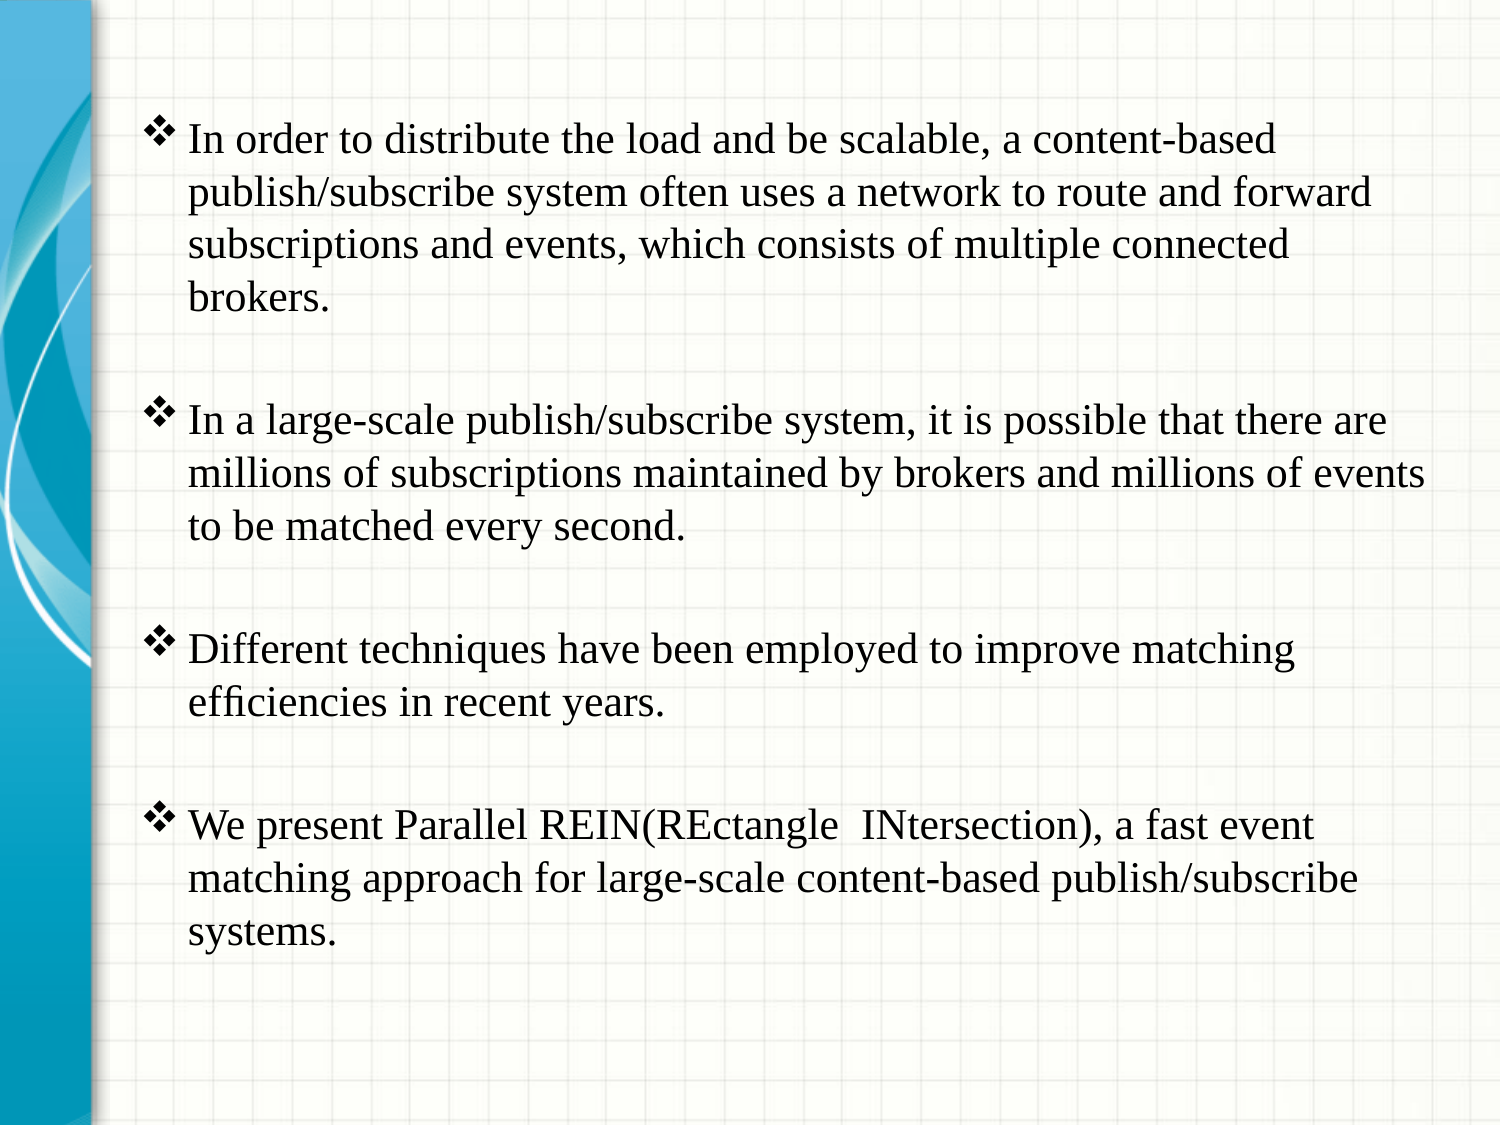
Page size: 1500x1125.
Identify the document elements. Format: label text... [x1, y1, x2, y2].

picture [0, 0, 1500, 1125]
list In order to distribute the load and be scalable, a content-based publish/subscribe system often uses a network to route and forward subscriptions and events, which consists of multiple connected brokers. In a large-scale publish/subscribe system, it is possible that there are millions of subscriptions maintained by brokers and millions of events to be matched every second. Different techniques have been employed to improve matching efﬁciencies in recent years. We present Parallel REIN(REctangle INtersection), a fast event matching approach for large-scale content-based publish/subscribe systems. [125, 101, 1450, 967]
title [125, 44, 1450, 101]
